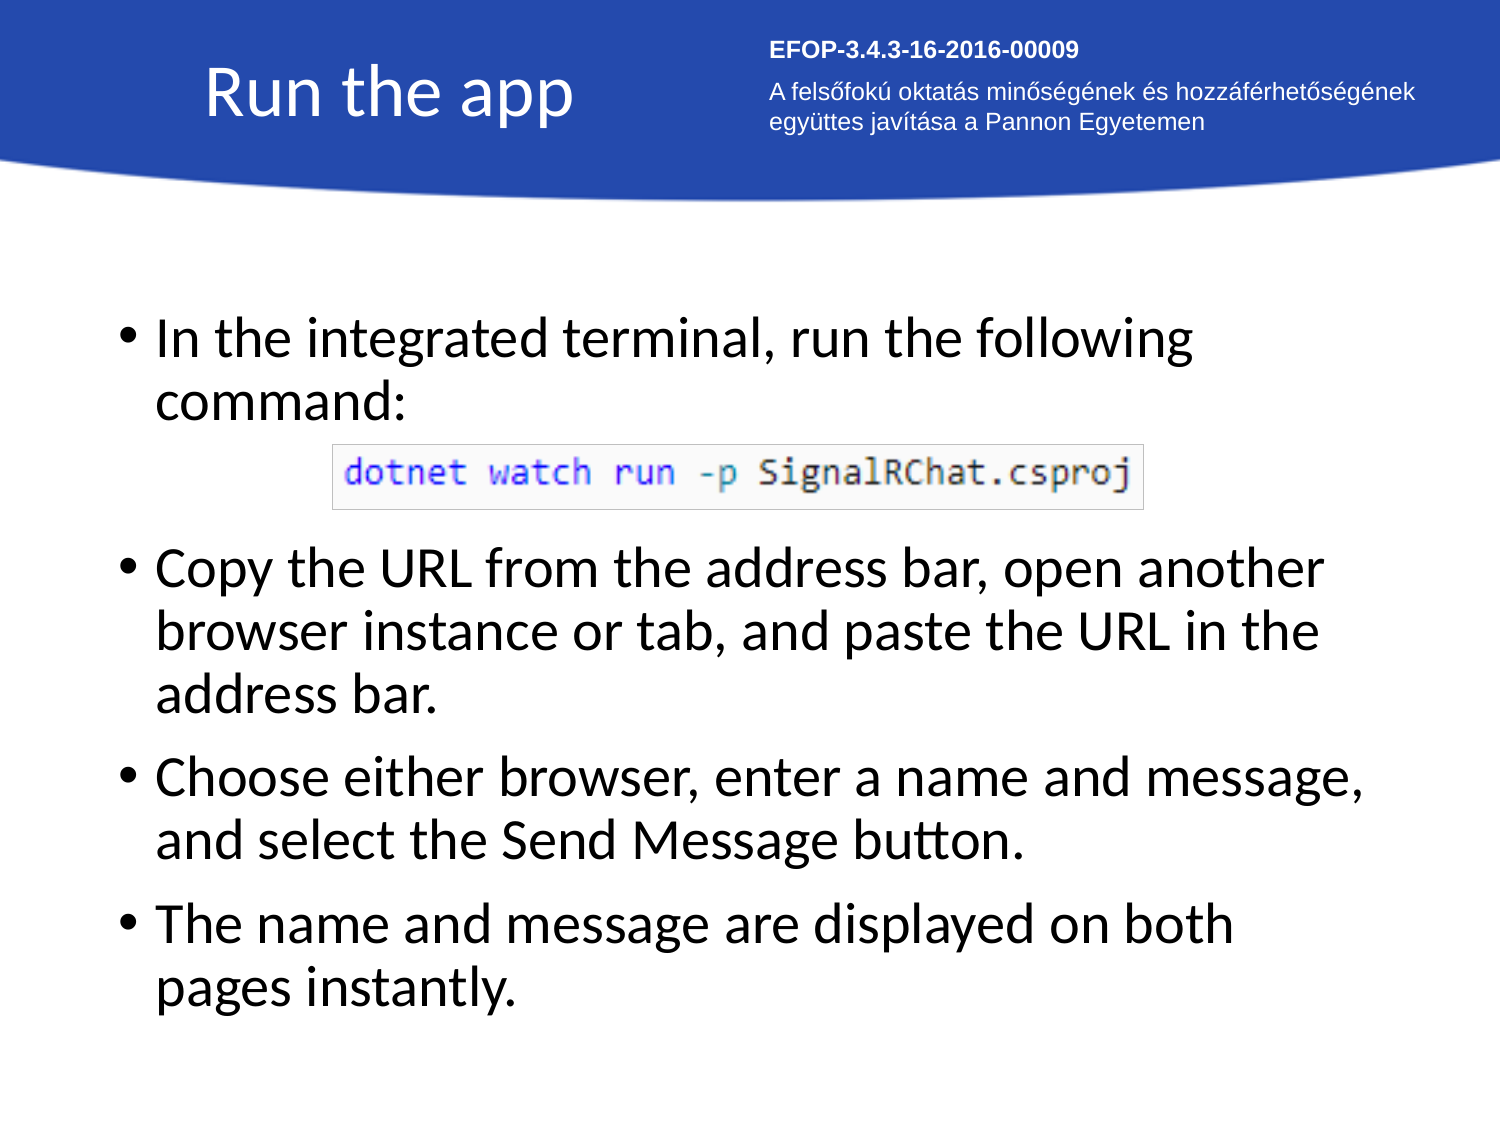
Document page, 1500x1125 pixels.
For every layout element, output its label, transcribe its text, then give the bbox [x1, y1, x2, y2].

text_box EFOP-3.4.3-16-2016-00009 A felsőfokú oktatás minőségének és hozzáférhetőségének együttes javítása a Pannon Egyetemen [754, 25, 1465, 143]
list In the integrated terminal, run the following command: Copy the URL from the address bar, open another browser instance or tab, and paste the URL in the address bar. Choose either browser, enter a name and message, and select the Send Message button. The name and message are displayed on both pages instantly. [103, 299, 1397, 1061]
text_box Run the app [41, 0, 739, 173]
picture [0, 0, 1500, 1125]
